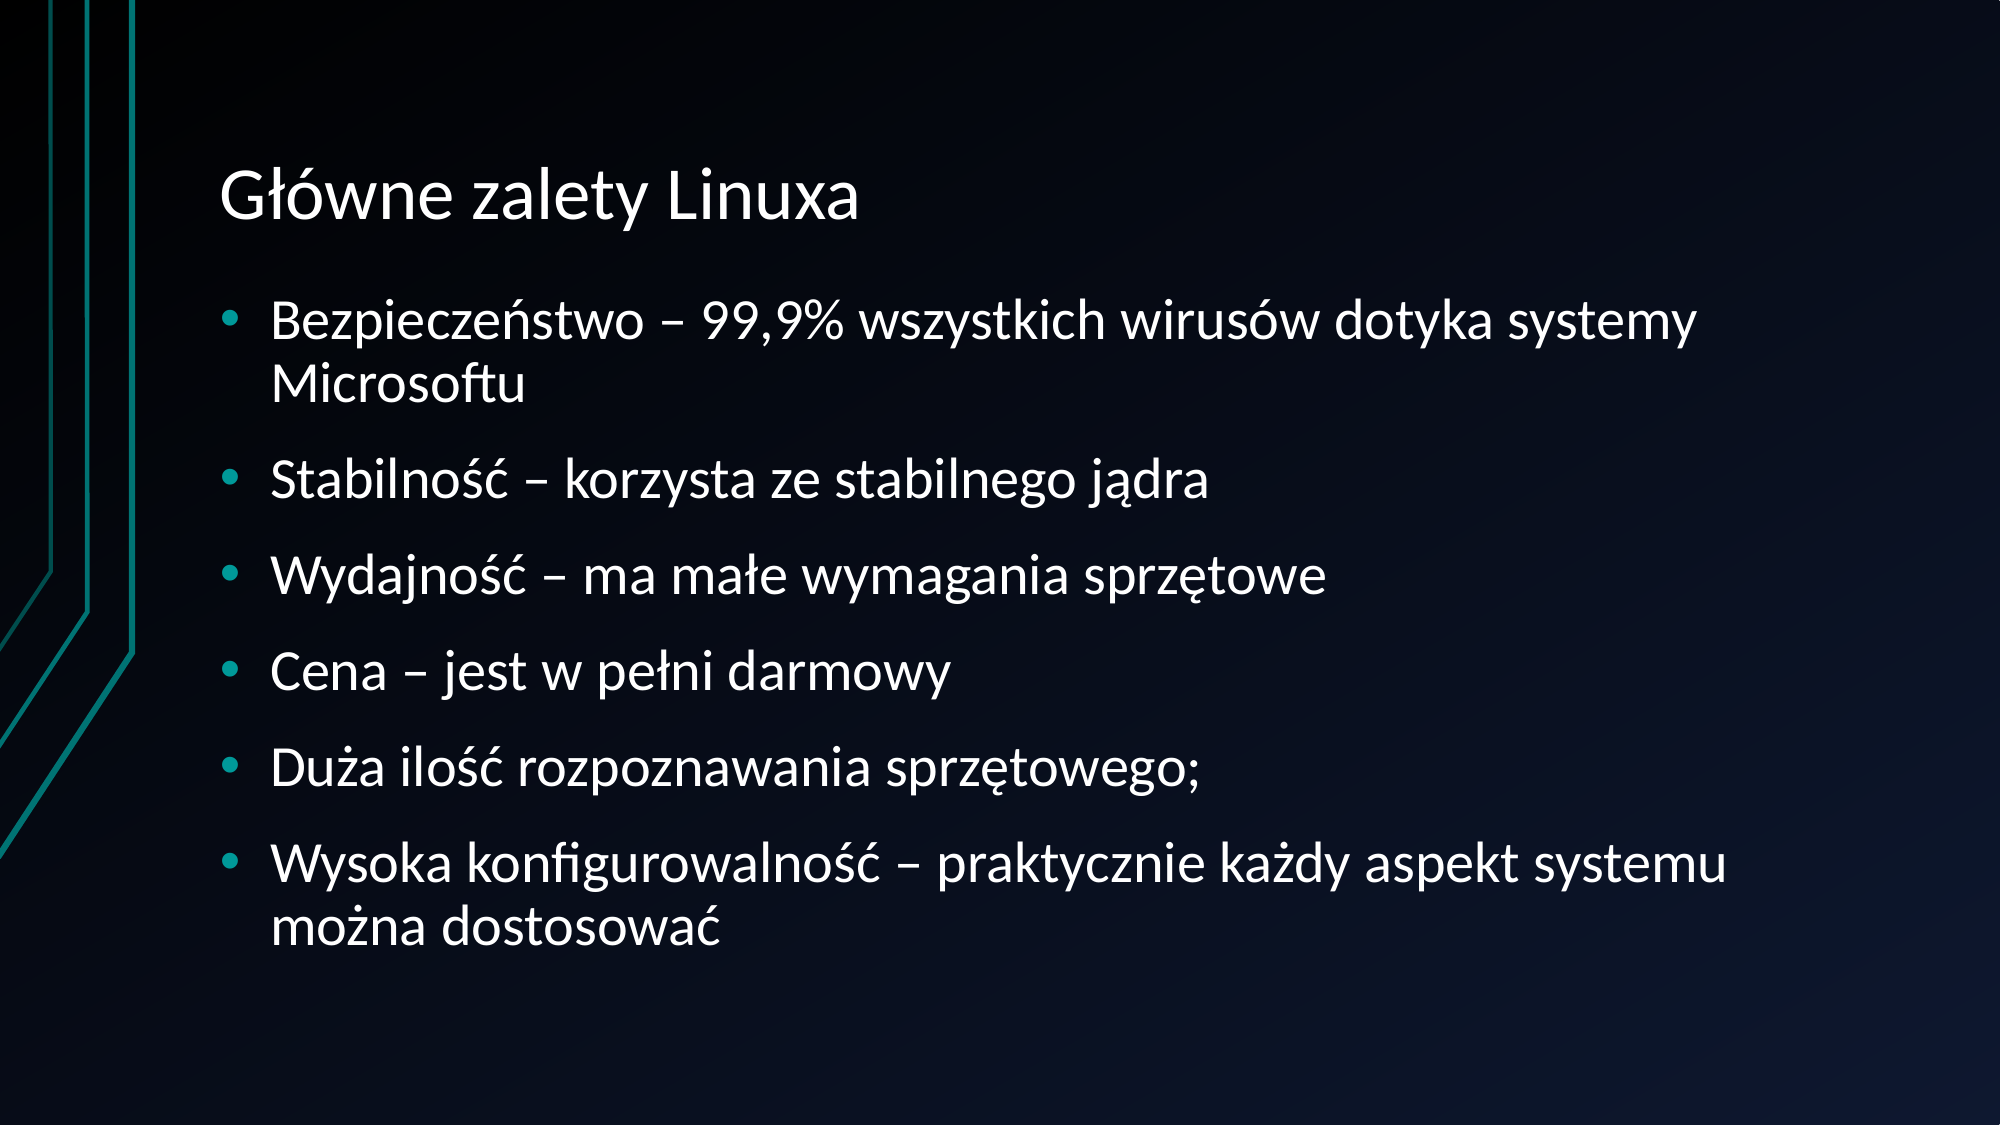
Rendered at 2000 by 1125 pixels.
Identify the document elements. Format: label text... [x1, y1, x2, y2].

title Główne zalety Linuxa [199, 45, 1900, 246]
list Bezpieczeństwo – 99,9% wszystkich wirusów dotyka systemy Microsoftu Stabilność – korzysta ze stabilnego jądra Wydajność – ma małe wymagania sprzętowe Cena – jest w pełni darmowy Duża ilość rozpoznawania sprzętowego; Wysoka konfigurowalność – praktycznie każdy aspekt systemu można dostosować [199, 279, 1900, 1012]
